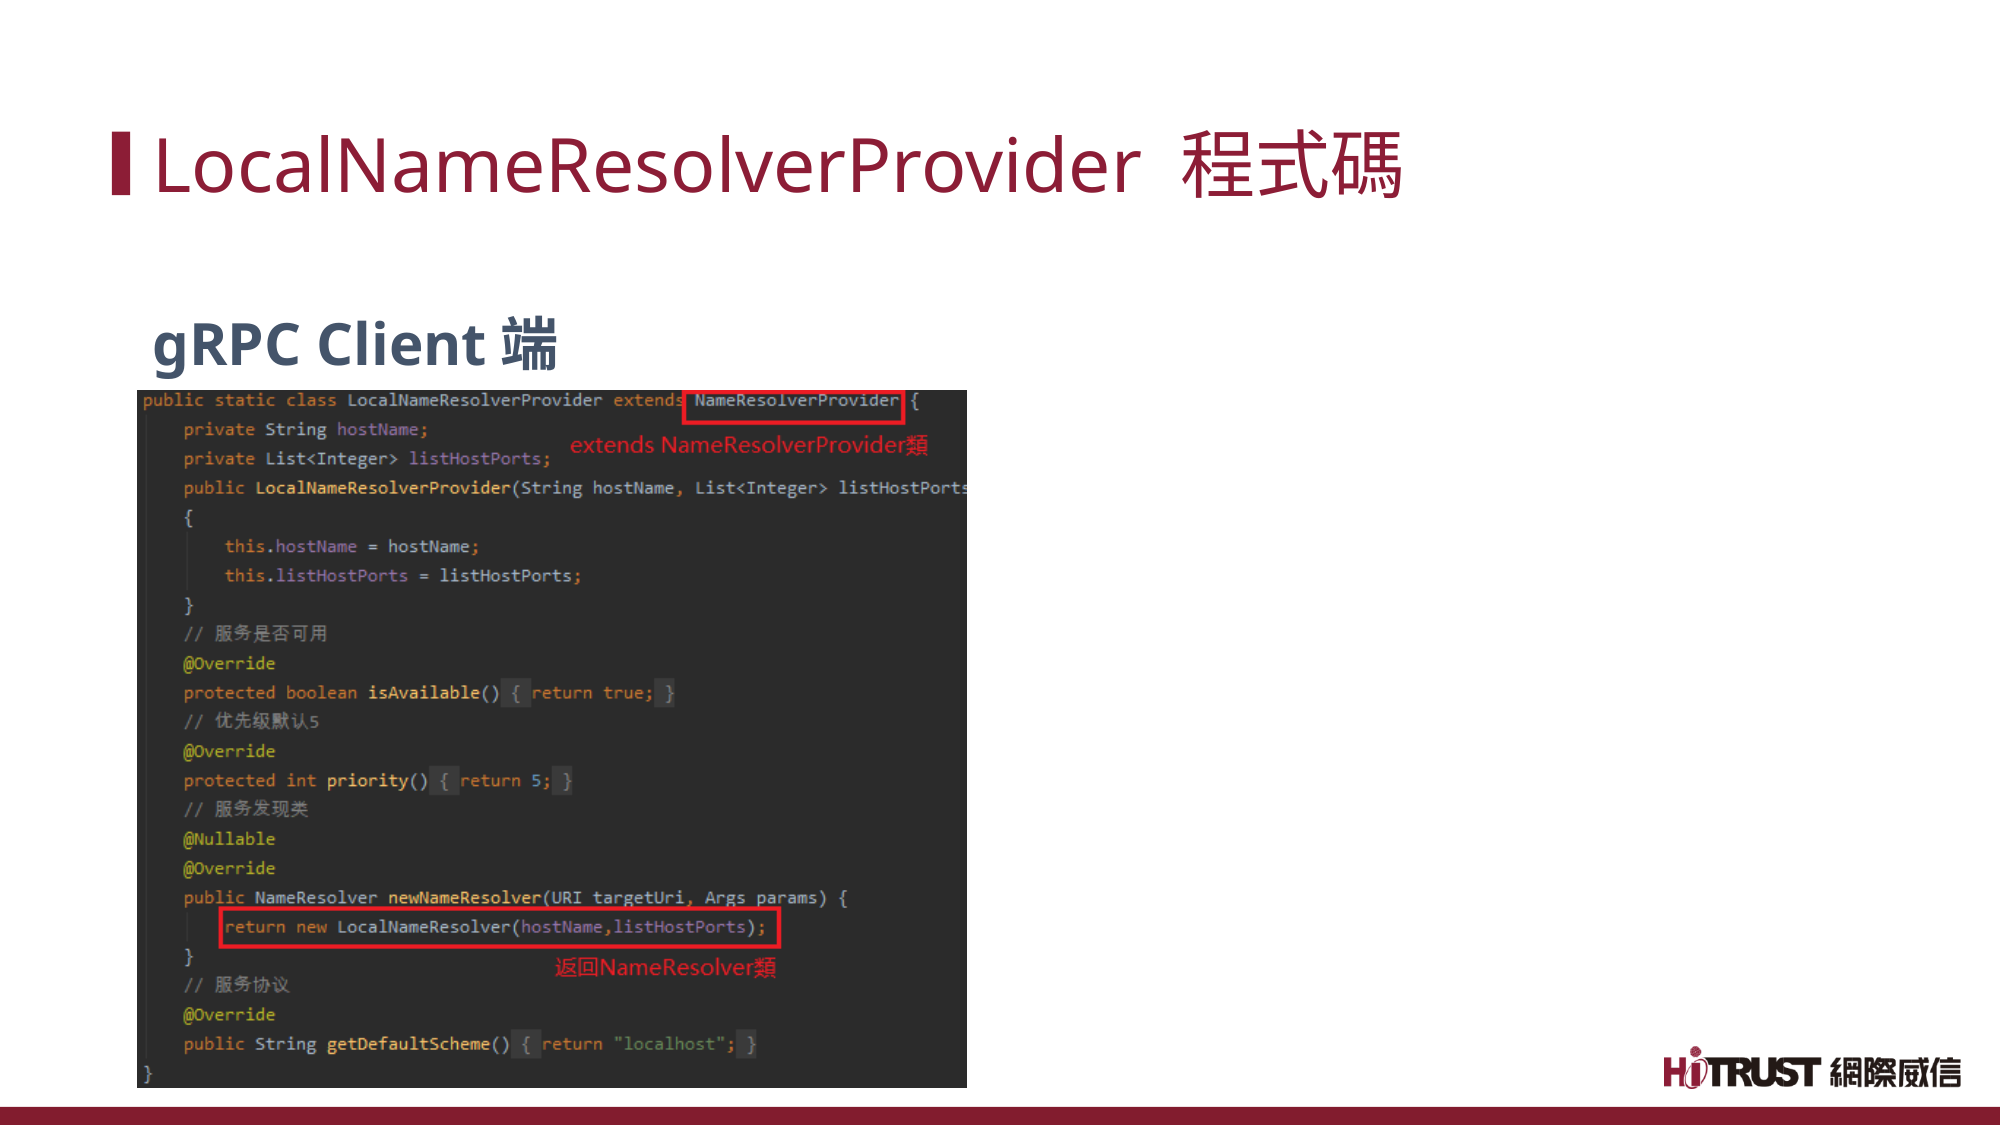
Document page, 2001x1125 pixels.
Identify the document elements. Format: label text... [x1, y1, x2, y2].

text_box gRPC Client端 [137, 299, 1863, 996]
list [137, 390, 967, 1088]
title LocalNameResolverProvider 程式碼 [137, 59, 1863, 278]
picture [1664, 1046, 1961, 1089]
